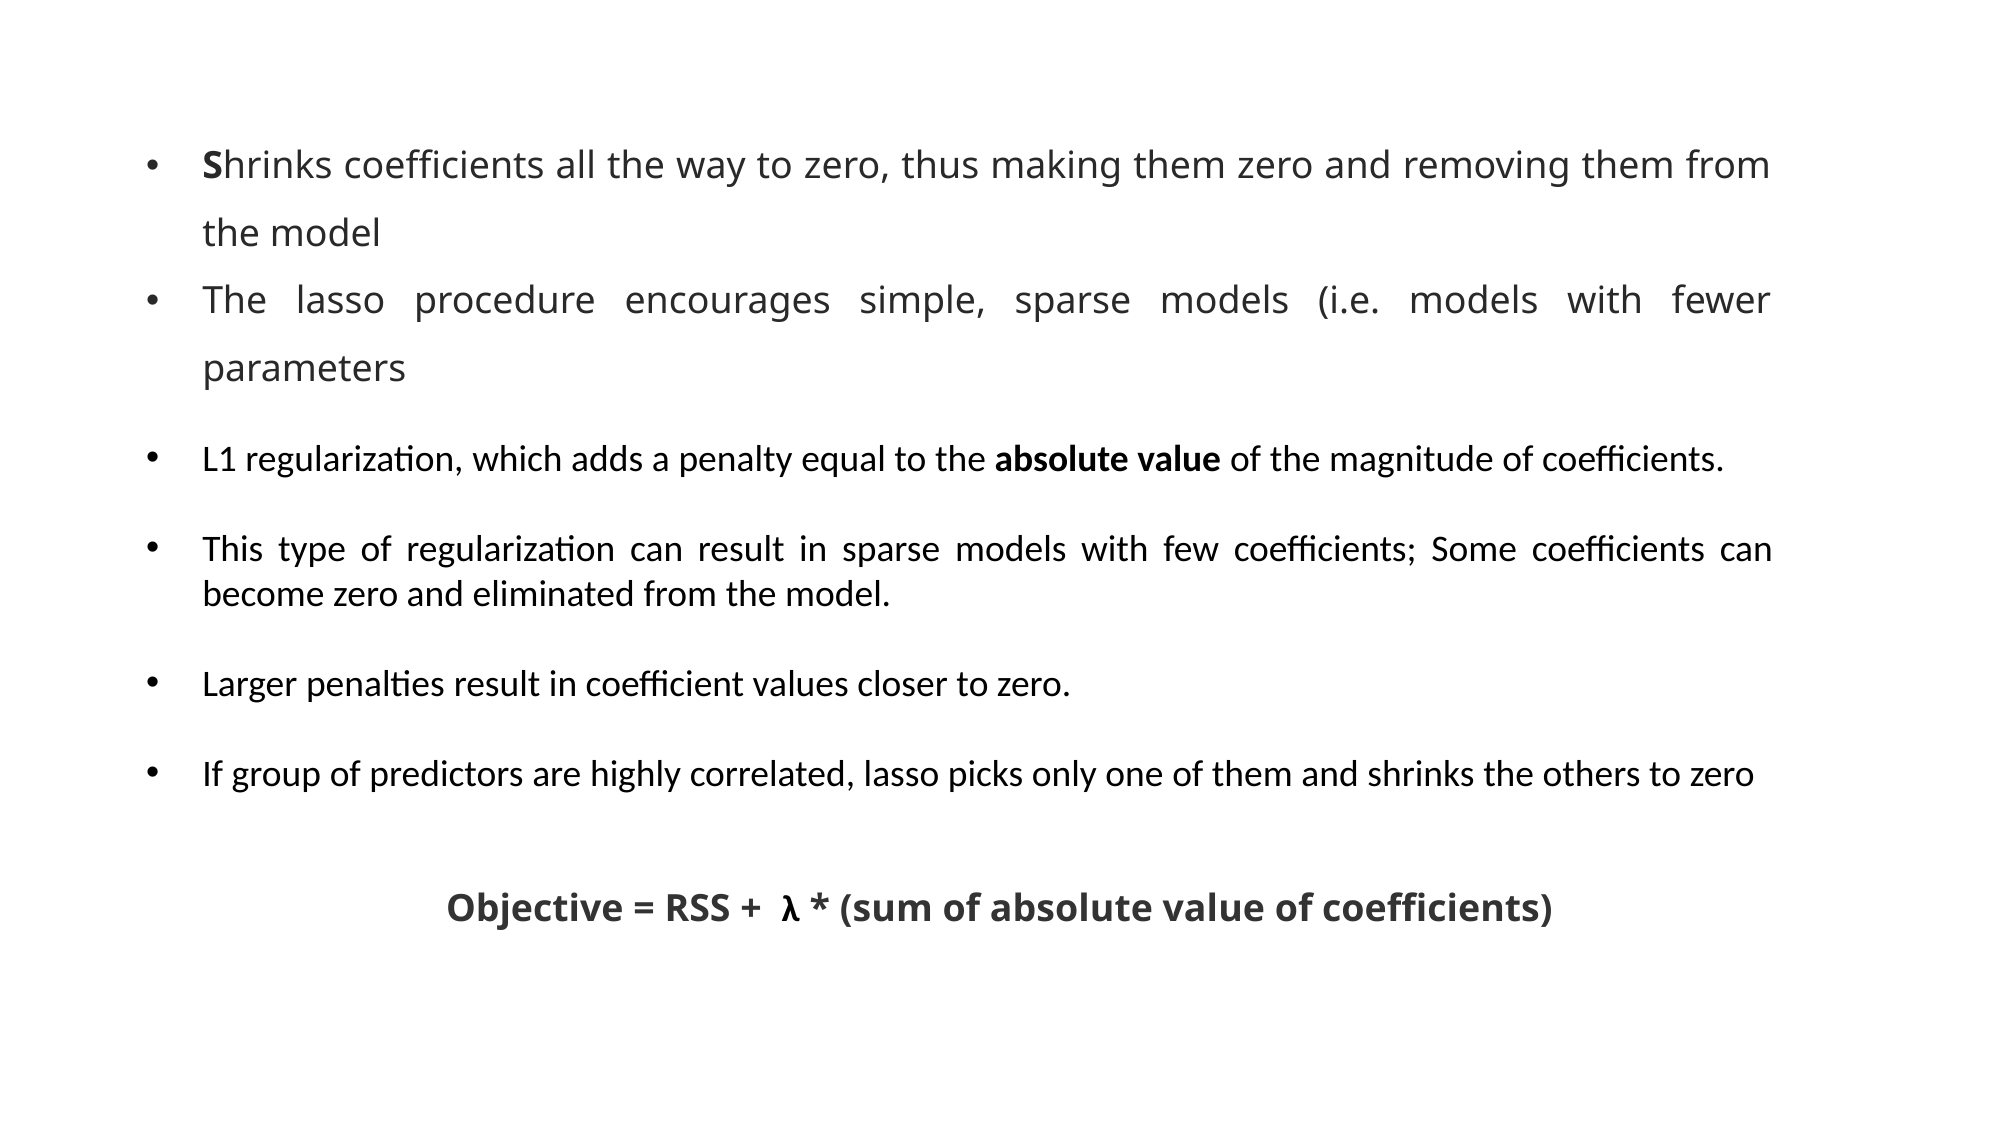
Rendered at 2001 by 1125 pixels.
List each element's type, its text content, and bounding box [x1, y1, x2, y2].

text_box Shrinks coefficients all the way to zero, thus making them zero and removing them from the model The lasso procedure encourages simple, sparse models (i.e. models with fewer parameters L1 regularization, which adds a penalty equal to the absolute value of the magnitude of coefficients. This type of regularization can result in sparse models with few coefficients; Some coefficients can become zero and eliminated from the model. Larger penalties result in coefficient values closer to zero. If group of predictors are highly correlated, lasso picks only one of them and shrinks the others to zero Objective = RSS + λ * (sum of absolute value of coefficients) [131, 111, 1788, 1117]
